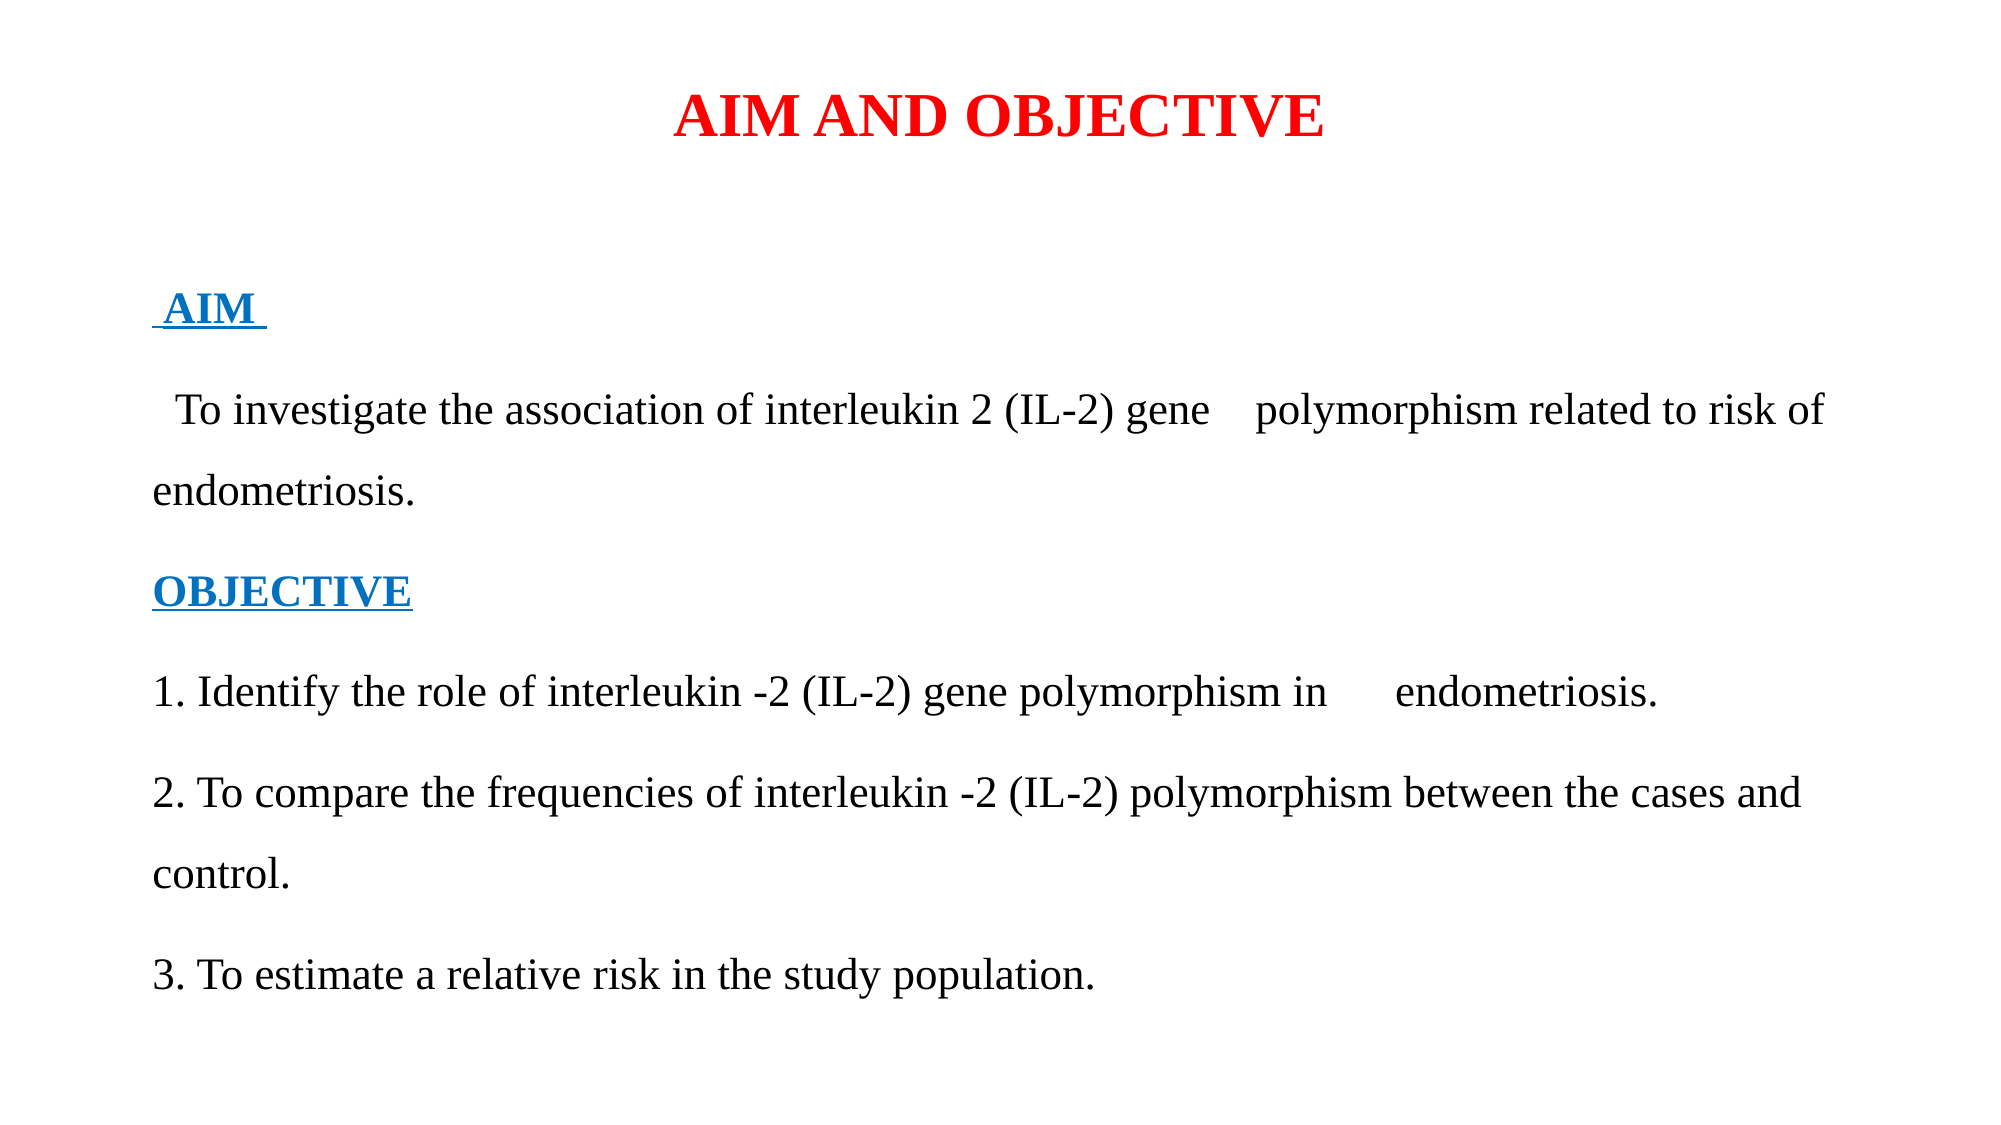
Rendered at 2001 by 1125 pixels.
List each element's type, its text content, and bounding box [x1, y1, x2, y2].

list AIM To investigate the association of interleukin 2 (IL-2) gene polymorphism related to risk of endometriosis. OBJECTIVE 1. Identify the role of interleukin -2 (IL-2) gene polymorphism in endometriosis. 2. To compare the frequencies of interleukin -2 (IL-2) polymorphism between the cases and control. 3. To estimate a relative risk in the study population. [137, 243, 1863, 1014]
text_box AIM AND OBJECTIVE [0, 66, 2000, 156]
